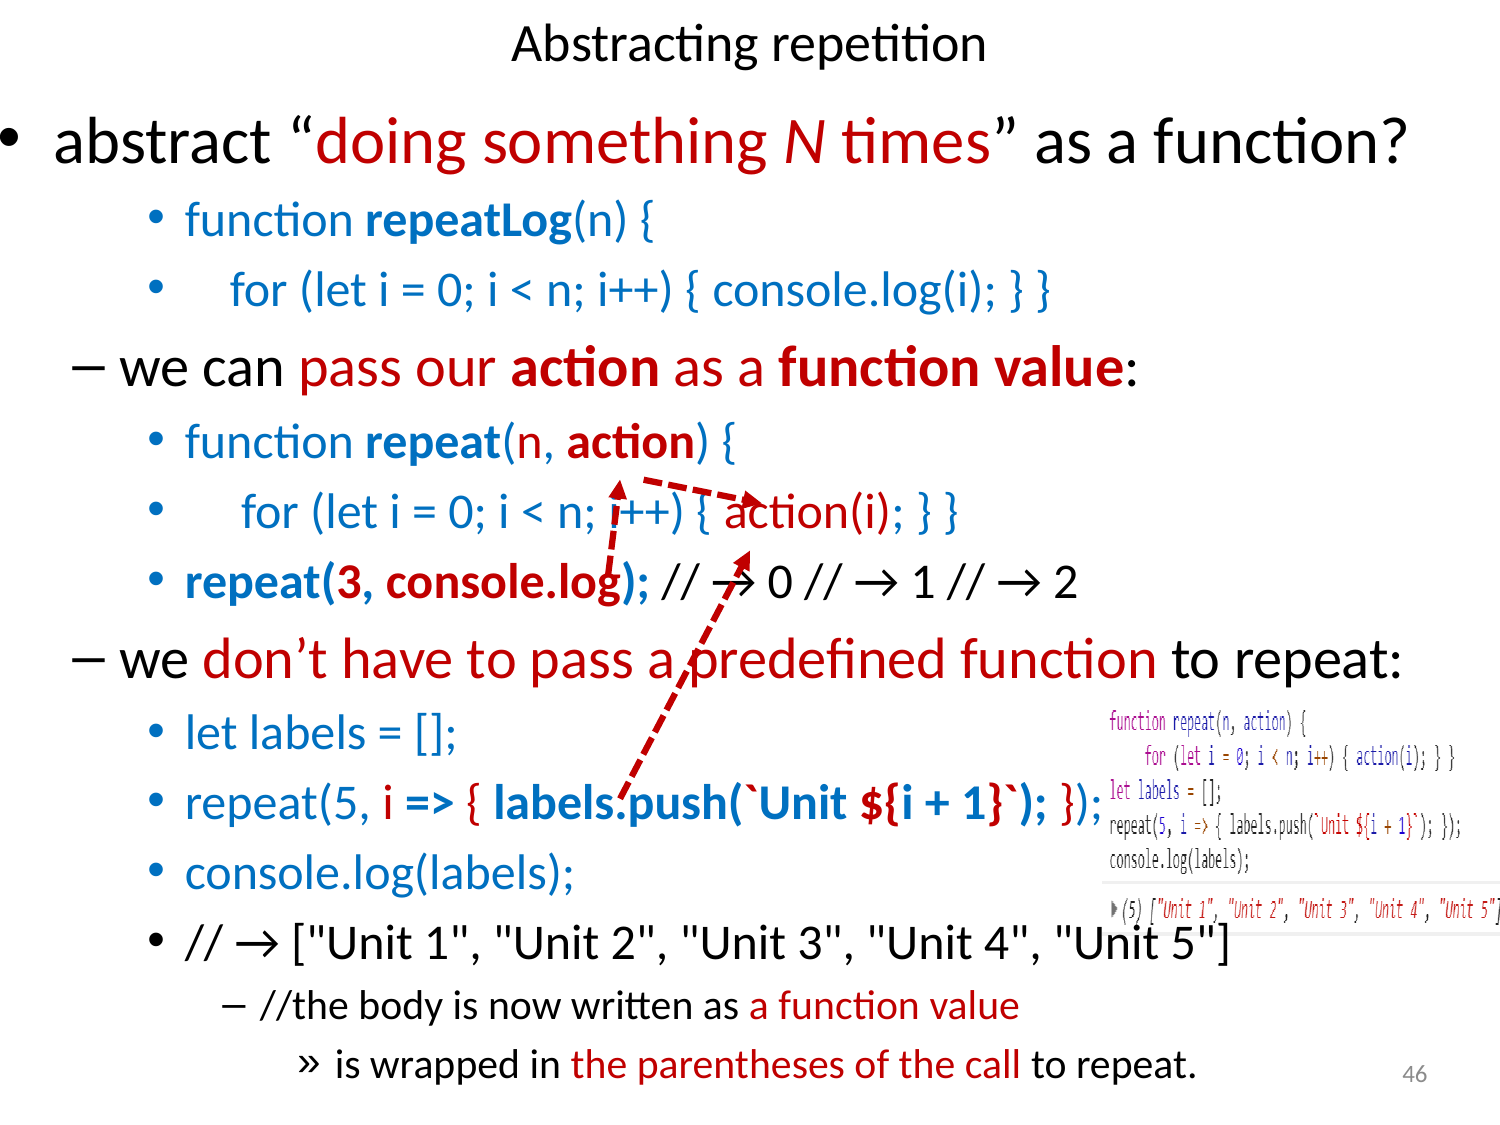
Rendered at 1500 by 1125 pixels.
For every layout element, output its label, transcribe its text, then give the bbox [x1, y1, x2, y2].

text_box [607, 479, 621, 575]
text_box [643, 479, 762, 504]
slide_number 46 [1092, 1042, 1443, 1103]
picture [1102, 694, 1500, 937]
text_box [619, 550, 751, 799]
list abstract “doing something N times” as a function? function repeatLog(n) { for (let i = 0; i < n; i++) { console.log(i); } } we can pass our action as a function value: function repeat(n, action) { for (let i = 0; i < n; i++) { action(i); } } repeat(3, console.log); // → 0 // → 1 // → 2 we don’t have to pass a predefined function to repeat: let labels = []; repeat(5, i => { labels.push(`Unit ${i + 1}`); }); console.log(labels); // → ["Unit 1", "Unit 2", "Unit 3", "Unit 4", "Unit 5"] //the body is now written as a function value is wrapped in the parentheses of the call to repeat. [0, 89, 1465, 1125]
title Abstracting repetition [0, 0, 1500, 81]
